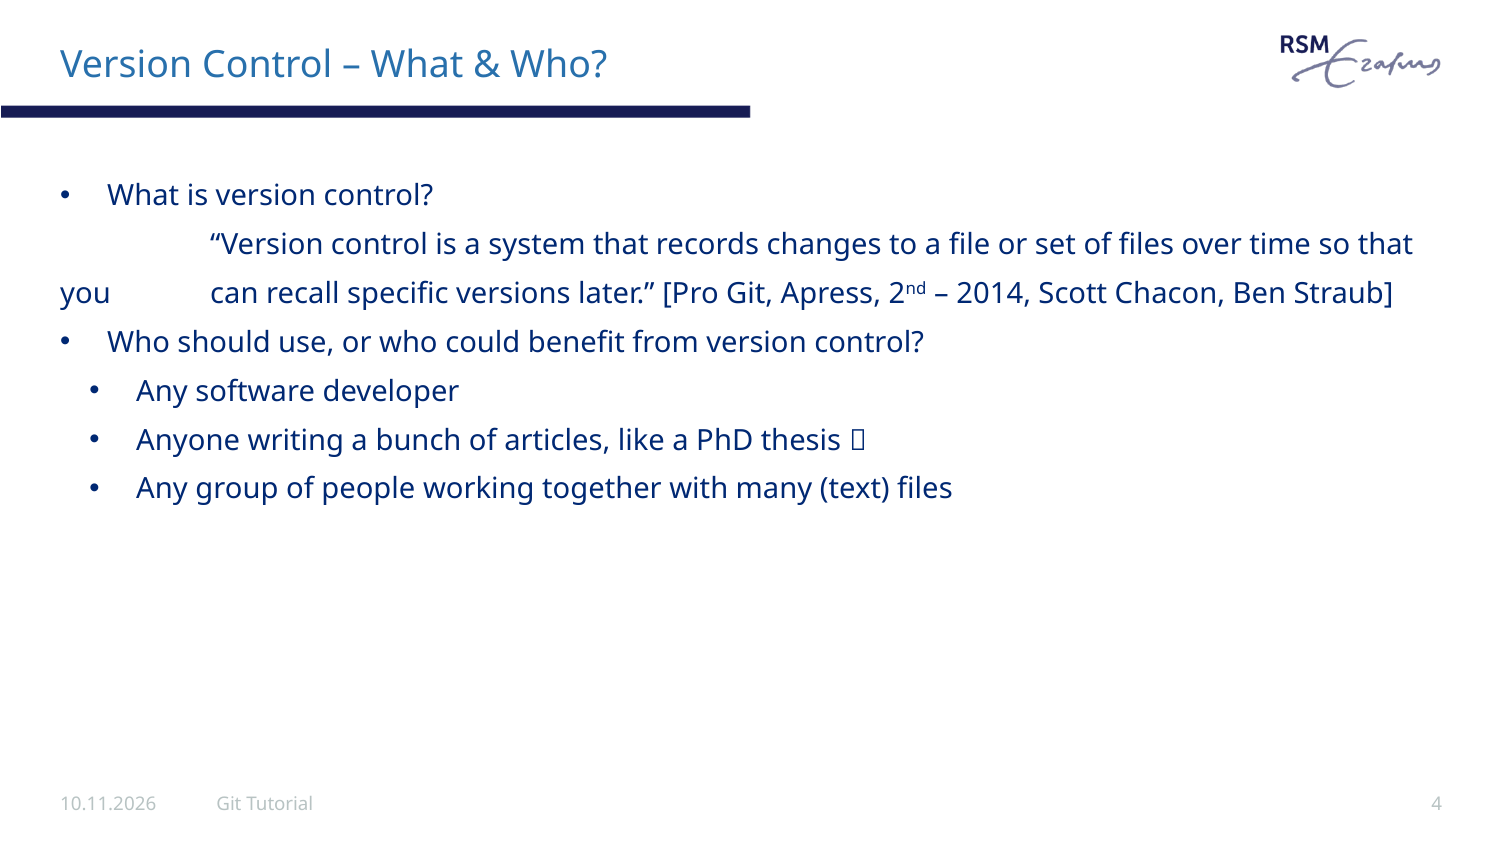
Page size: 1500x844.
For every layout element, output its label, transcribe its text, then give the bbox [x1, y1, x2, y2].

title Version Control – What & Who? [60, 44, 1223, 104]
slide_number 4 [1339, 782, 1443, 827]
picture [1, 0, 1499, 844]
list What is version control? “Version control is a system that records changes to a file or set of files over time so that you can recall specific versions later.” [Pro Git, Apress, 2nd – 2014, Scott Chacon, Ben Straub] Who should use, or who could benefit from version control? Any software developer Anyone writing a bunch of articles, like a PhD thesis  Any group of people working together with many (text) files [60, 162, 1443, 766]
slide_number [60, 782, 176, 827]
footer Git Tutorial [201, 782, 708, 827]
